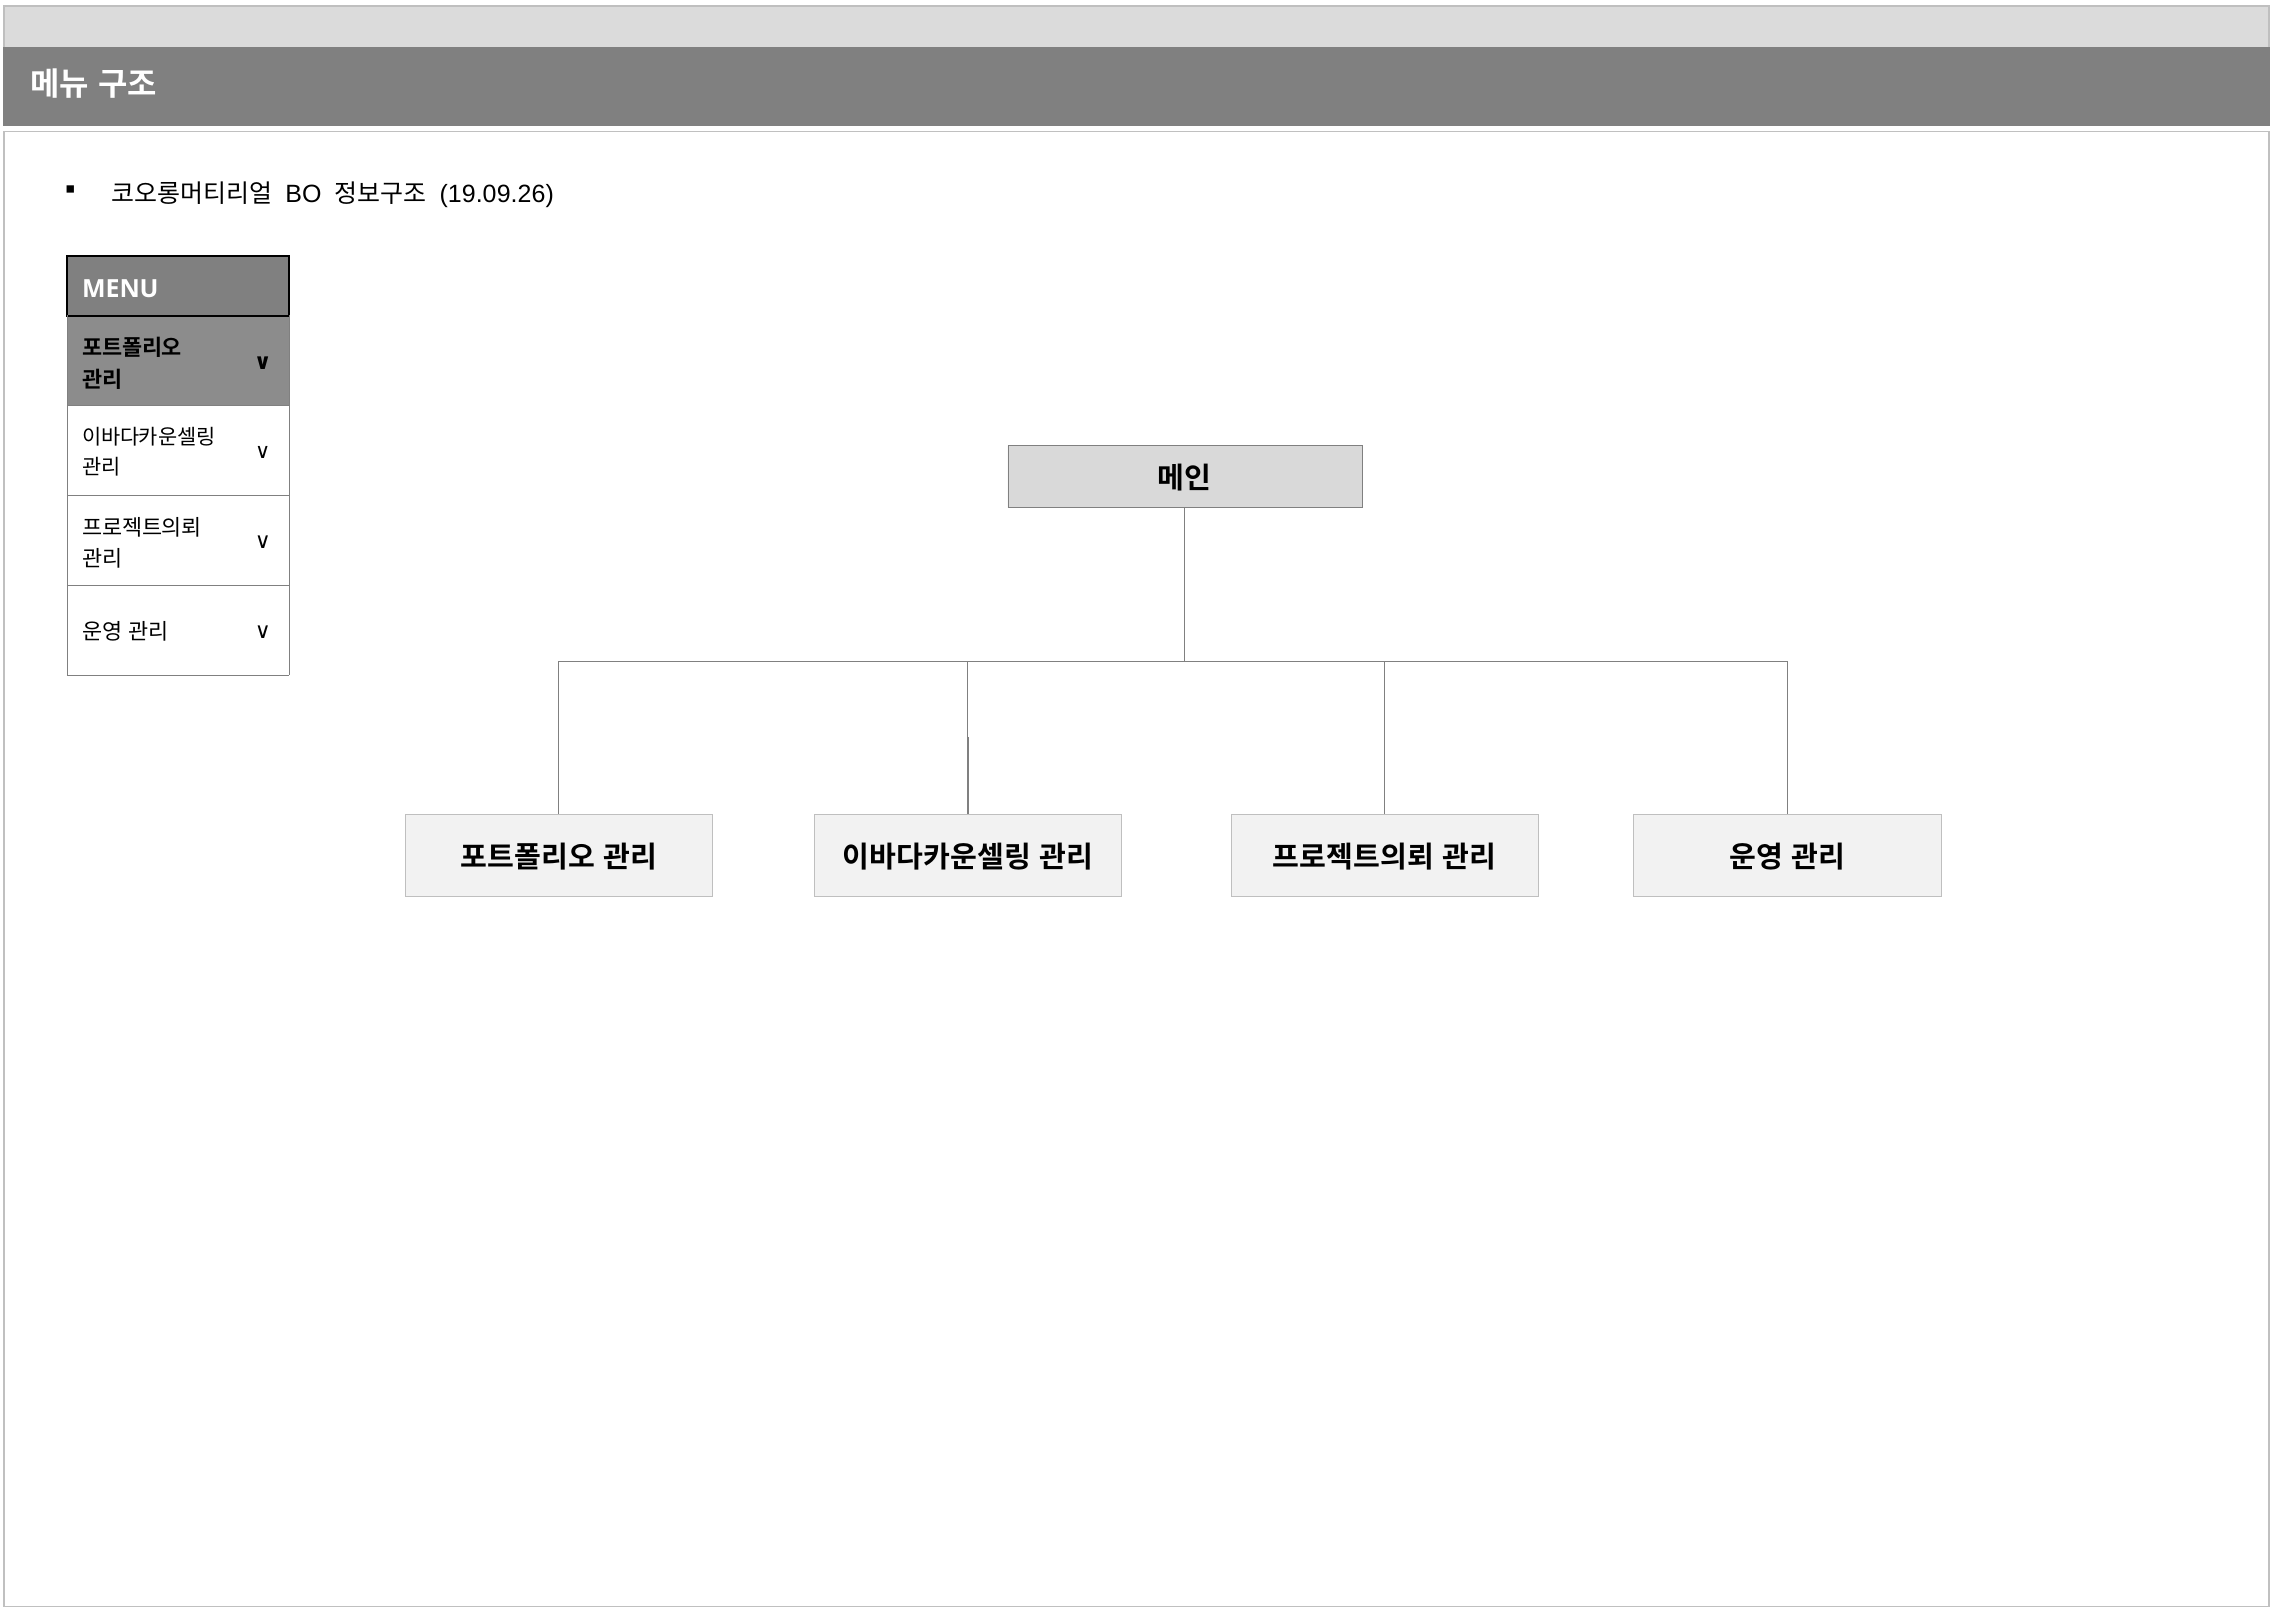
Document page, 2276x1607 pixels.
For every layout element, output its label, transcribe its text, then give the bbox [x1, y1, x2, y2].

text_box 포트폴리오 관리 [404, 814, 714, 898]
text_box 이바다카운셀링 관리 [1026, 814, 1123, 898]
table_cell ∨ [237, 406, 289, 495]
table_cell 프로젝트의뢰 관리 [68, 496, 237, 585]
table_cell ∨ [237, 496, 289, 585]
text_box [1131, 561, 1332, 762]
title 메뉴 구조 [0, 46, 2142, 119]
table_cell ∨ [237, 586, 289, 675]
table_cell ∨ [237, 317, 289, 405]
text_box 운영 관리 [1640, 814, 1942, 898]
table_cell 포트폴리오 관리 [68, 317, 237, 405]
text_box 코오롱머티리얼 BO 정보구조 (19.09.26) [49, 170, 570, 215]
text_box 프로젝트의뢰 관리 [1230, 814, 1332, 898]
table_cell 운영 관리 [68, 586, 237, 675]
table_cell 이바다카운셀링 관리 [68, 406, 237, 495]
text_box 메인 [1026, 444, 1332, 509]
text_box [718, 348, 1026, 975]
table_header MENU [68, 257, 288, 315]
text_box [1332, 359, 1640, 963]
